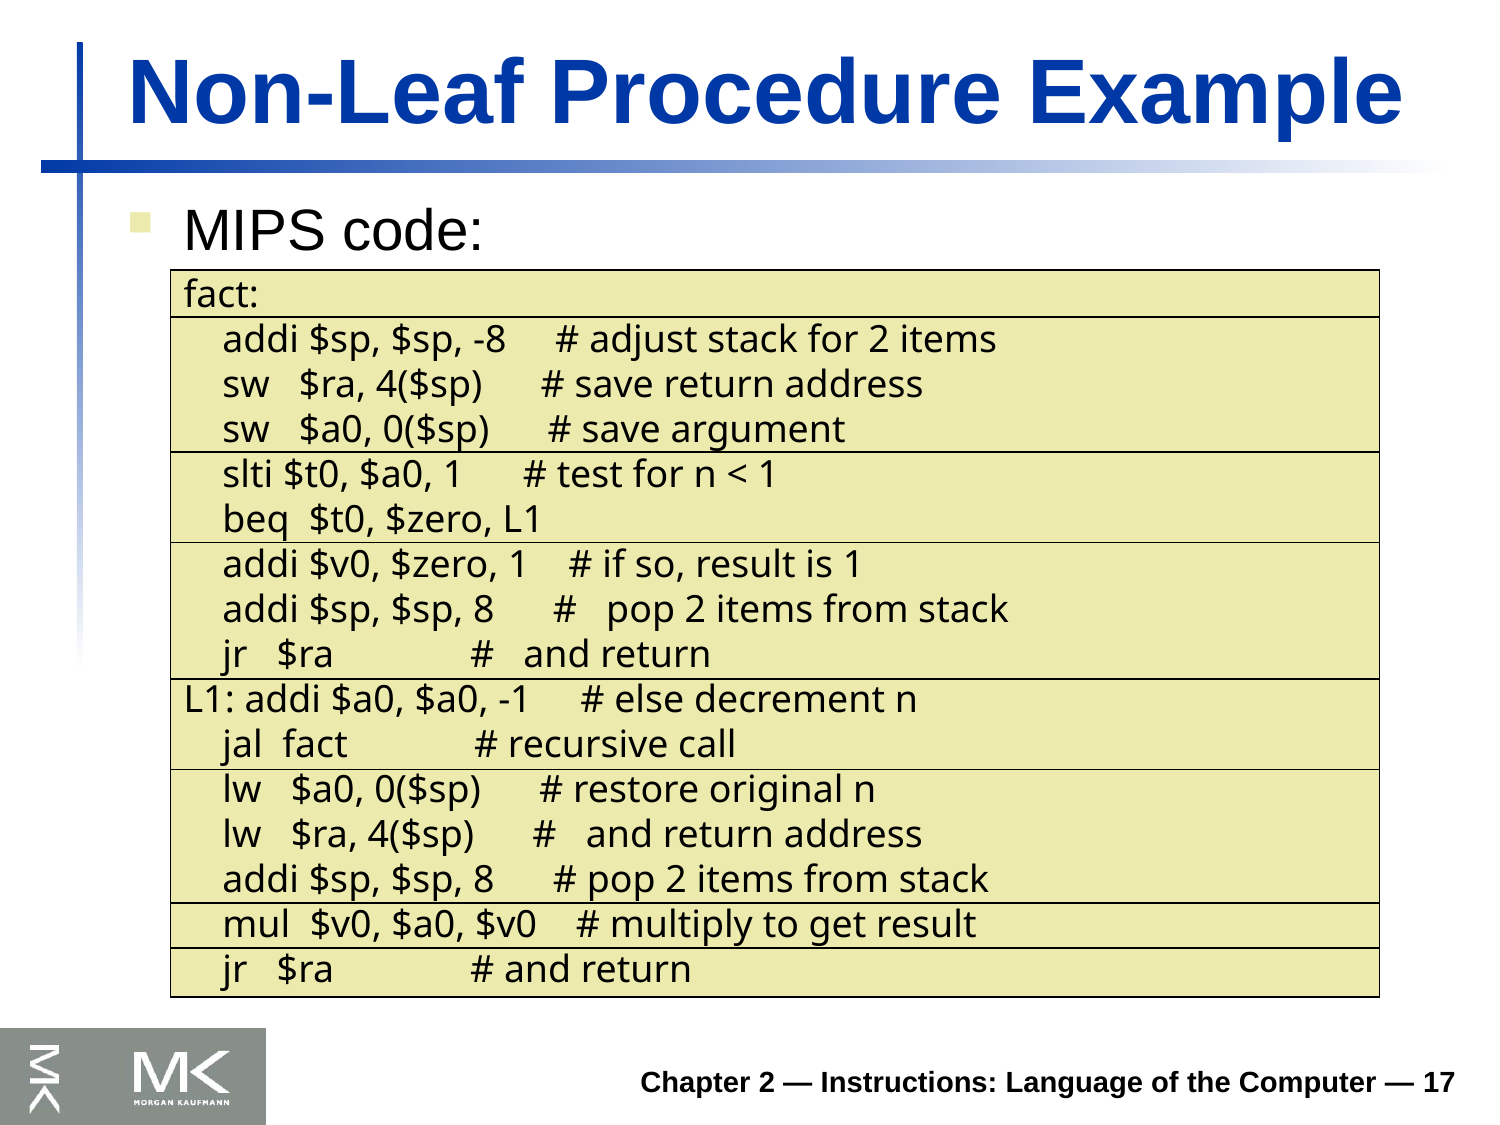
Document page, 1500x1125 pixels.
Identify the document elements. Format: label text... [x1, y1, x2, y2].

title Non-Leaf Procedure Example [112, 23, 1468, 149]
picture [0, 1028, 266, 1125]
footer Chapter 2 — Instructions: Language of the Computer — 17 [277, 1046, 1471, 1106]
list MIPS code: fact: addi $sp, $sp, -8 # adjust stack for 2 items sw $ra, 4($sp) # save return address sw $a0, 0($sp) # save argument slti $t0, $a0, 1 # test for n < 1 beq $t0, $zero, L1 addi $v0, $zero, 1 # if so, result is 1 addi $sp, $sp, 8 # pop 2 items from stack jr $ra # and return L1: addi $a0, $a0, -1 # else decrement n jal fact # recursive call lw $a0, 0($sp) # restore original n lw $ra, 4($sp) # and return address addi $sp, $sp, 8 # pop 2 items from stack mul $v0, $a0, $v0 # multiply to get result jr $ra # and return [112, 184, 1469, 1024]
